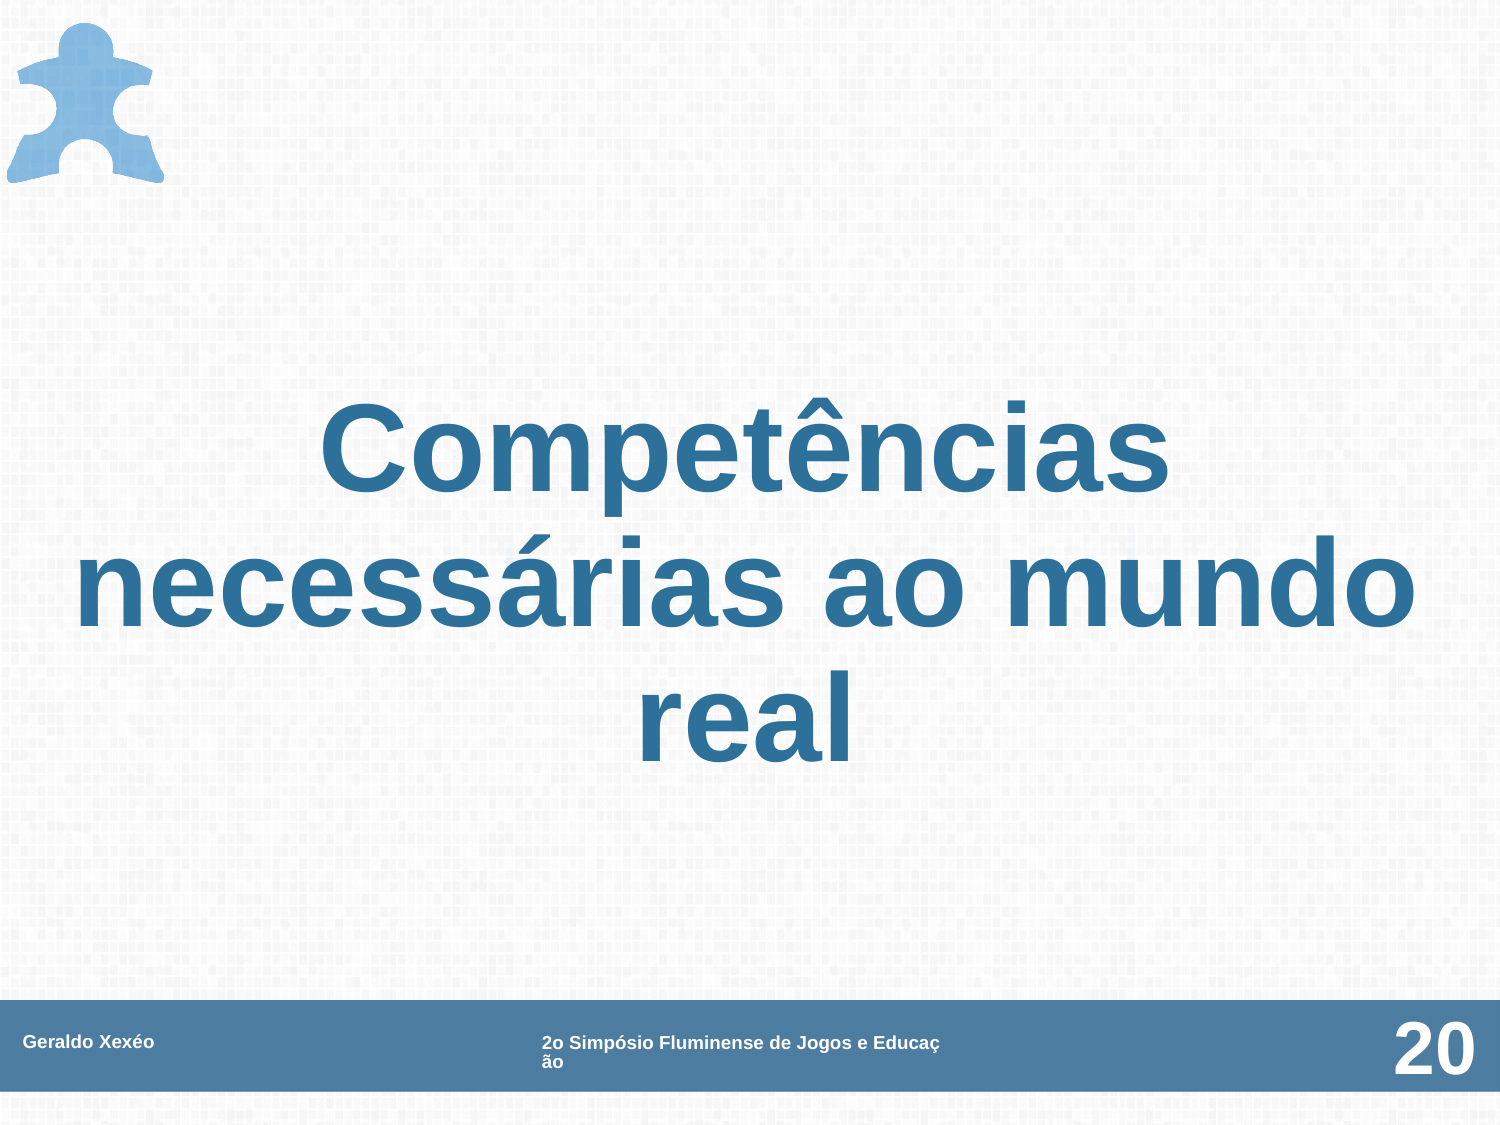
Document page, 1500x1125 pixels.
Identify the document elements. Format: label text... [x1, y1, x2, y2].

footer 2o Simpósio Fluminense de Jogos e Educação [526, 1018, 962, 1066]
title Competências necessárias ao mundo real [0, 196, 1492, 976]
picture [0, 0, 1500, 1125]
slide_number 20 [1297, 1021, 1492, 1069]
slide_number Geraldo Xexéo [7, 1017, 203, 1066]
